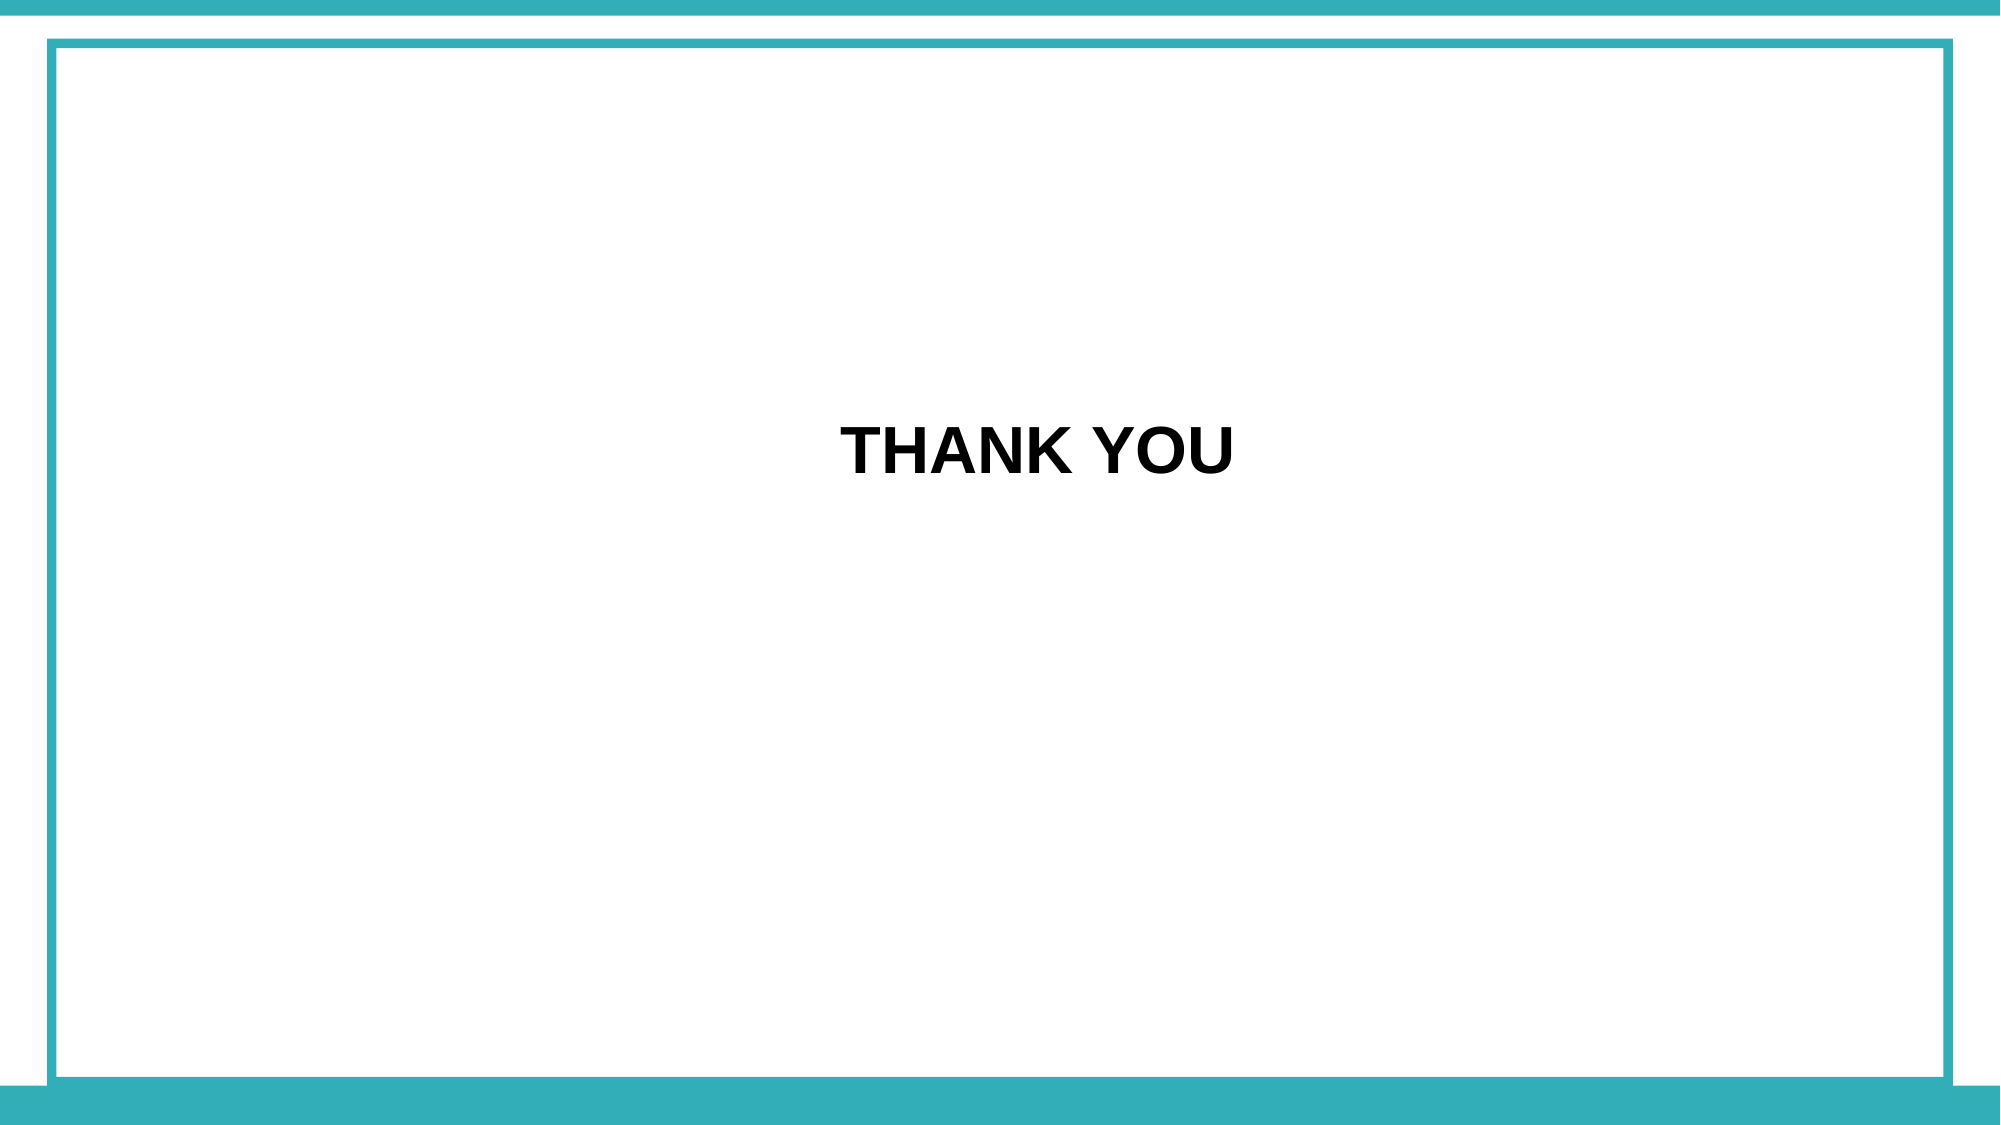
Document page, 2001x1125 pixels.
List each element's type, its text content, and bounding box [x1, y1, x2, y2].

text_box [73, 170, 1874, 1125]
text_box [1874, 153, 1955, 1088]
list [0, 26, 2000, 153]
text_box THANK YOU [276, 399, 1800, 495]
text_box [45, 153, 73, 1088]
